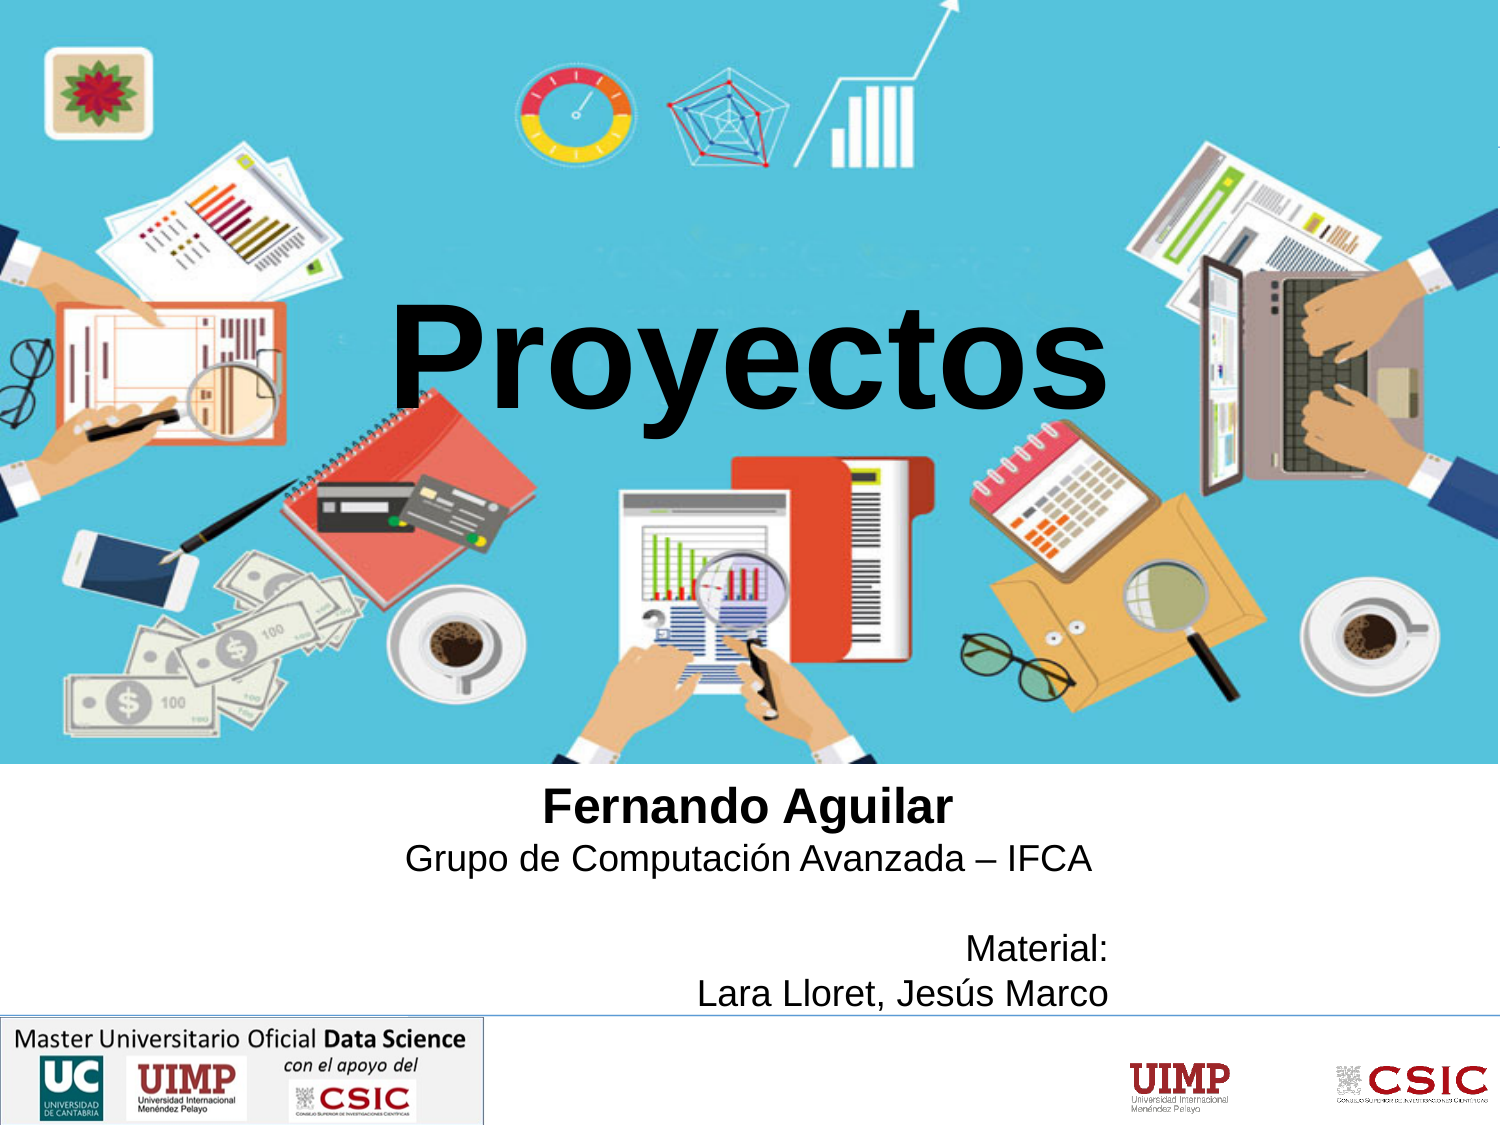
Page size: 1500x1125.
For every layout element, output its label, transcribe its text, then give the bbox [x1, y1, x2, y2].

picture [1334, 1007, 1488, 1125]
picture [1129, 1062, 1231, 1114]
picture [0, 1017, 488, 1125]
text_box Fernando Aguilar Grupo de Computación Avanzada – IFCA Material: Lara Lloret, Jesús Marco [373, 772, 1124, 1022]
picture [0, 0, 1498, 764]
